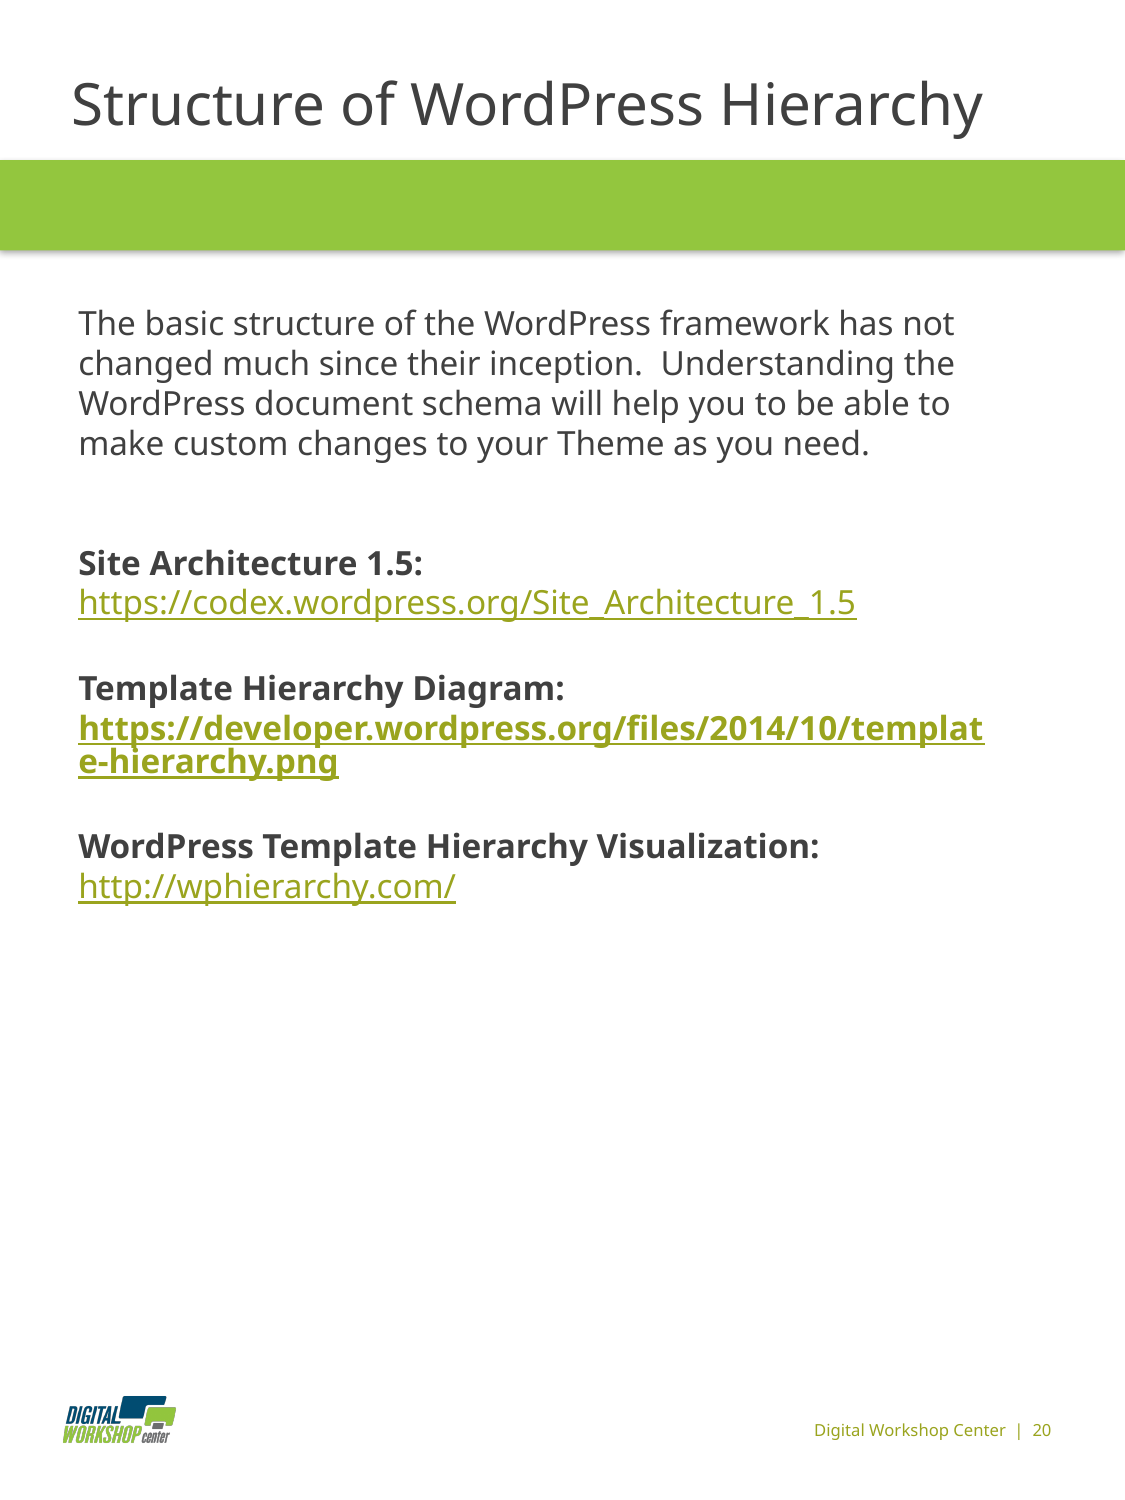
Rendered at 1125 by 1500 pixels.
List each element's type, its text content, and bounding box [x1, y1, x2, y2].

list Structure of WordPress Hierarchy [56, 59, 1069, 158]
text_box [0, 159, 1125, 251]
text_box The basic structure of the WordPress framework has not changed much since their inception. Understanding the WordPress document schema will help you to be able to make custom changes to your Theme as you need. Site Architecture 1.5: https://codex.wordpress.org/Site_Architecture_1.5 Template Hierarchy Diagram: https://developer.wordpress.org/files/2014/10/template-hierarchy.png WordPress Template Hierarchy Visualization: http://wphierarchy.com/ [63, 294, 1005, 925]
picture [52, 1388, 183, 1456]
